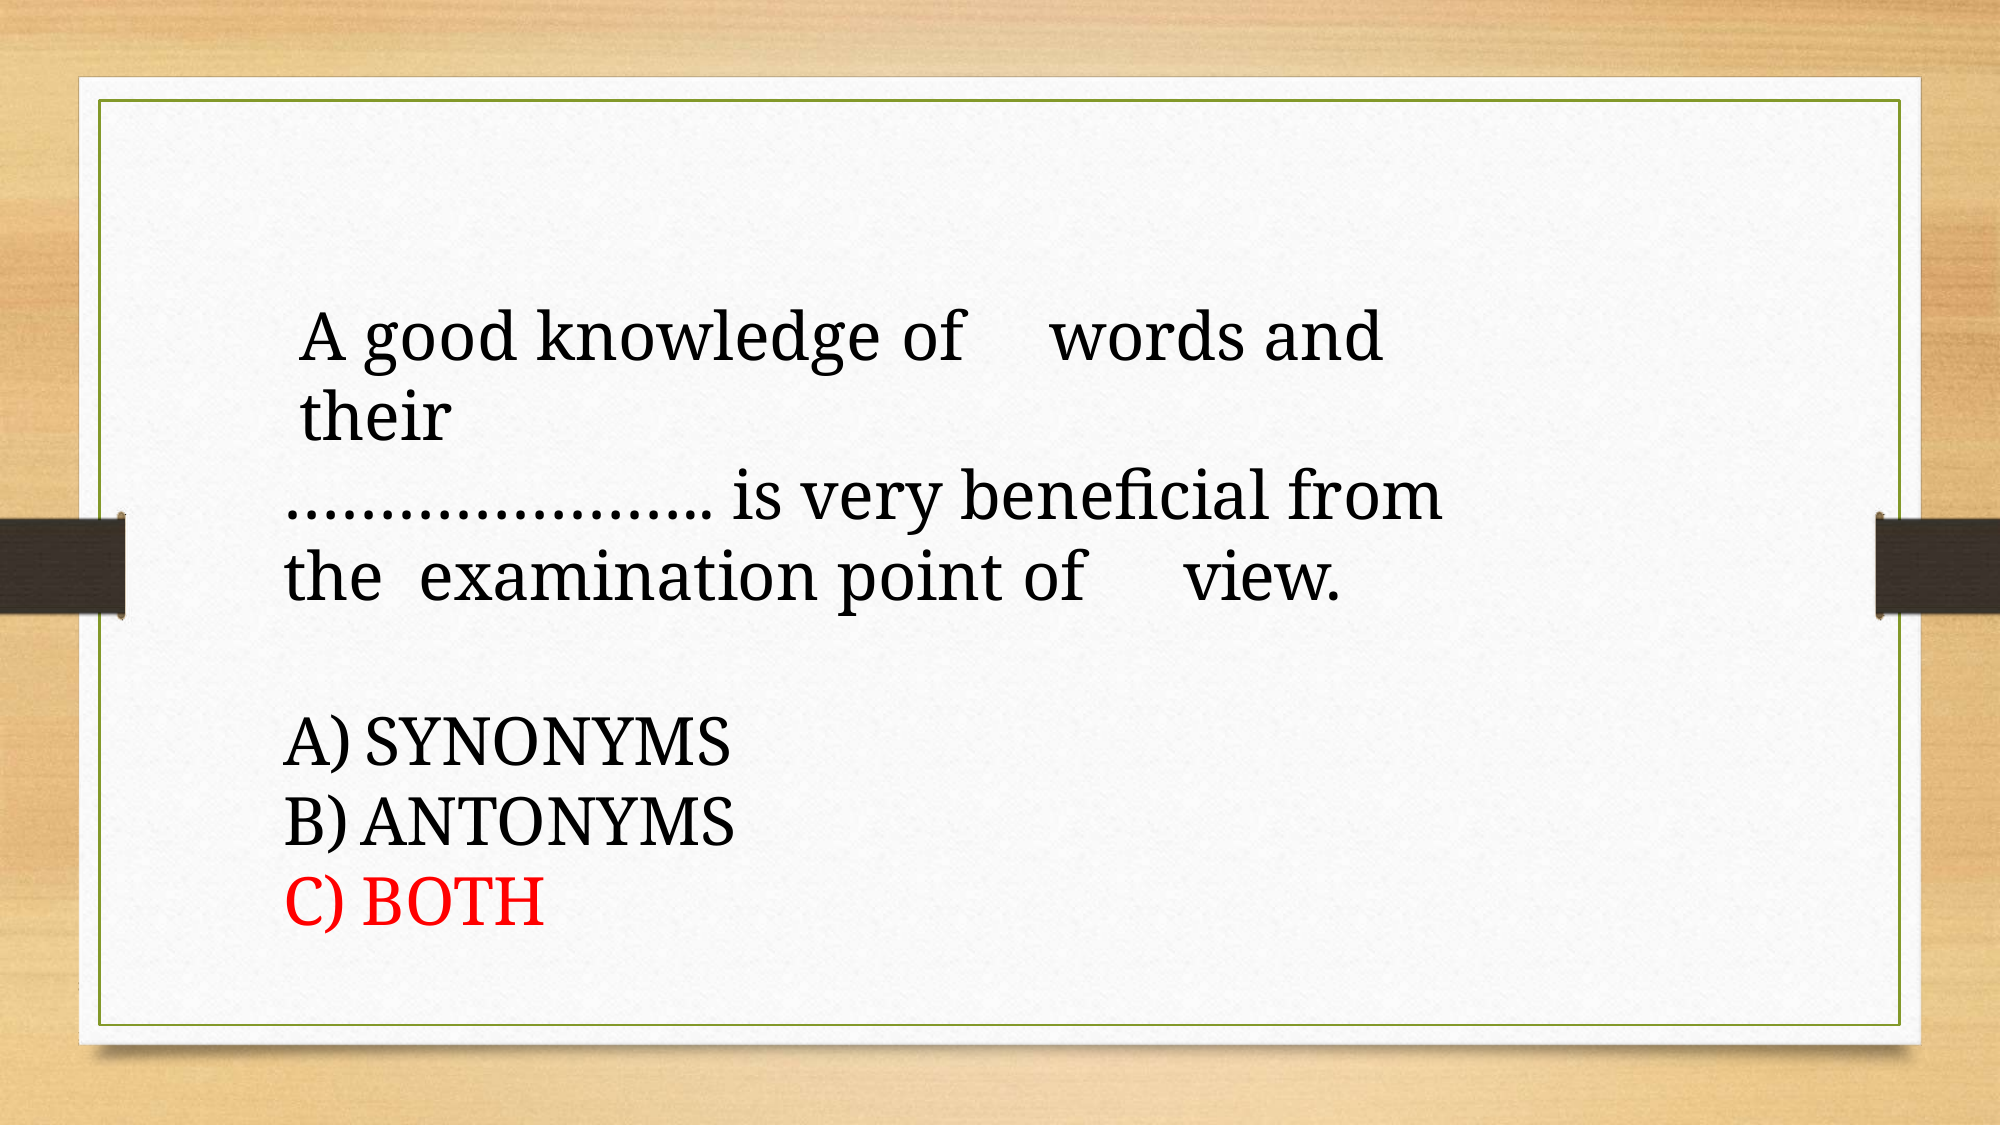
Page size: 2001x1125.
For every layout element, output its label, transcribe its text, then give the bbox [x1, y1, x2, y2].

text_box A good knowledge of words and their ………………….. is very beneficial from the examination point of view. SYNONYMS ANTONYMS BOTH [281, 291, 1471, 939]
picture [0, 0, 2000, 1125]
